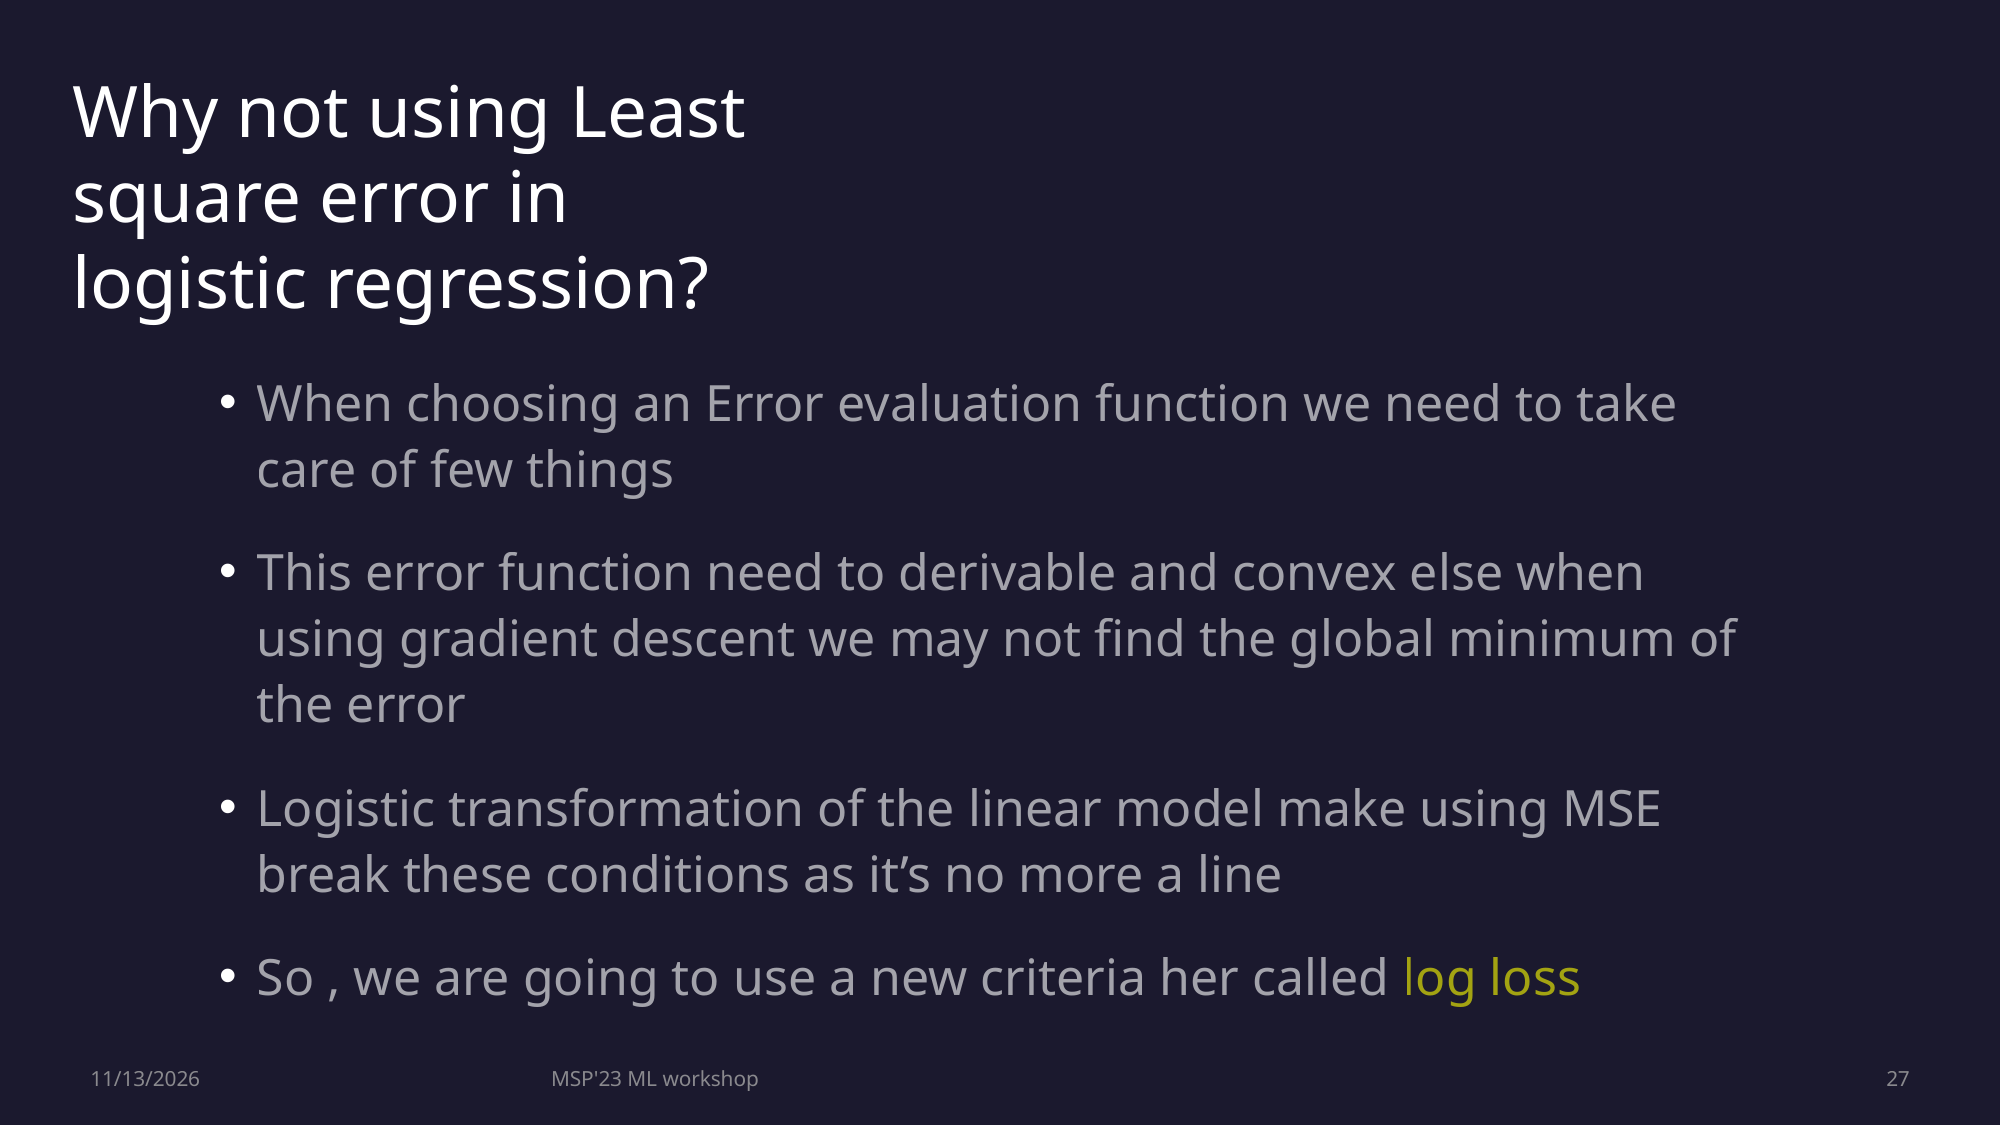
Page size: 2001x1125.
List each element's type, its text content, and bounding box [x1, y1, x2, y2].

text_box Why not using Least square error in logistic regression? [71, 66, 811, 324]
text_box When choosing an Error evaluation function we need to take care of few things This error function need to derivable and convex else when using gradient descent we may not find the global minimum of the error Logistic transformation of the linear model make using MSE break these conditions as it’s no more a line So , we are going to use a new criteria her called log loss [204, 357, 1796, 873]
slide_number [90, 1067, 522, 1093]
slide_number 27 [1632, 1067, 1910, 1093]
footer MSP'23 ML workshop [551, 1067, 1598, 1093]
